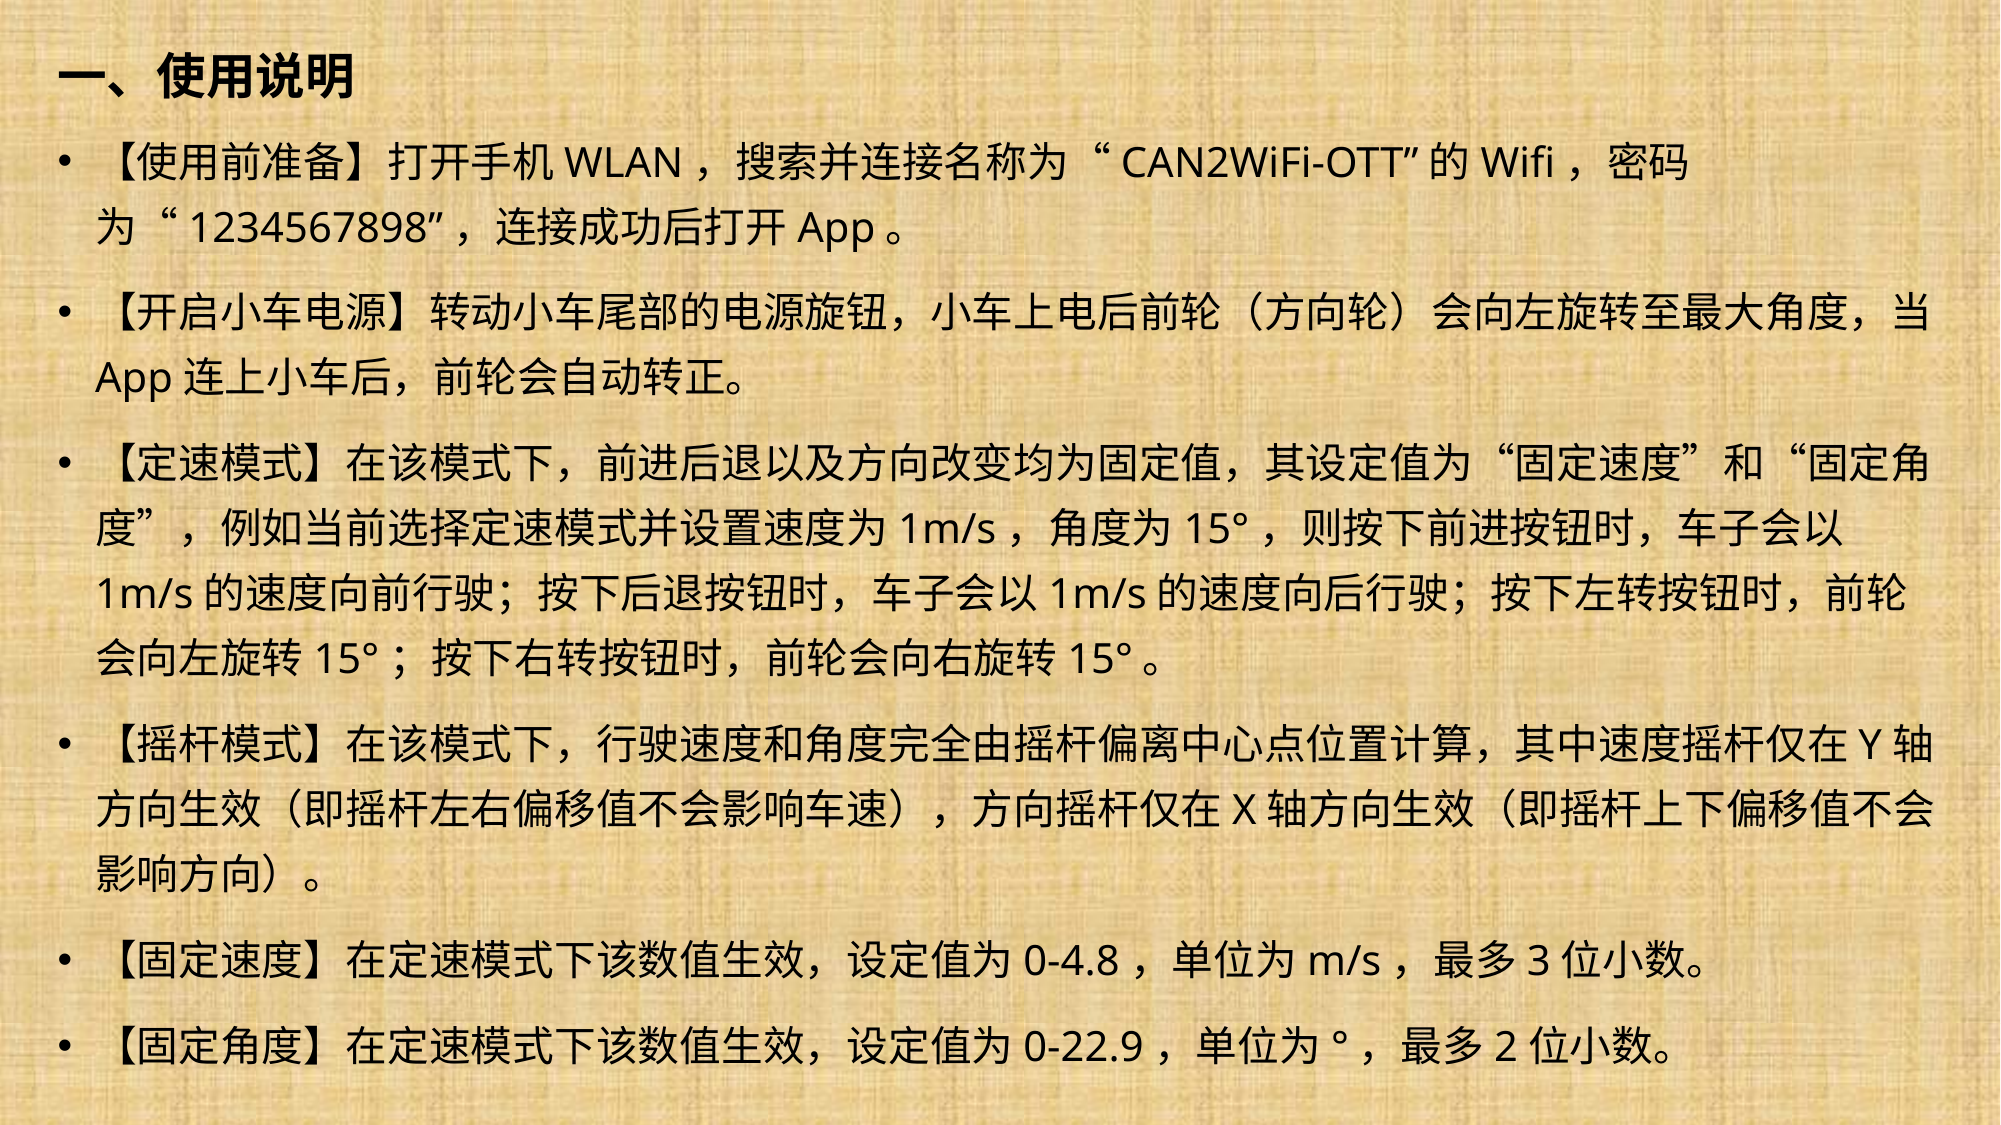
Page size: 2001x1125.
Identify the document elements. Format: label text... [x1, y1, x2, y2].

title 一、使用说明 [42, 43, 1768, 113]
list 【使用前准备】打开手机WLAN，搜索并连接名称为“CAN2WiFi-OTT”的Wifi，密码为“1234567898”，连接成功后打开App。 【开启小车电源】转动小车尾部的电源旋钮，小车上电后前轮（方向轮）会向左旋转至最大角度，当App连上小车后，前轮会自动转正。 【定速模式】在该模式下，前进后退以及方向改变均为固定值，其设定值为“固定速度”和“固定角度”，例如当前选择定速模式并设置速度为1m/s，角度为15°，则按下前进按钮时，车子会以1m/s的速度向前行驶；按下后退按钮时，车子会以1m/s的速度向后行驶；按下左转按钮时，前轮会向左旋转15°；按下右转按钮时，前轮会向右旋转15°。 【摇杆模式】在该模式下，行驶速度和角度完全由摇杆偏离中心点位置计算，其中速度摇杆仅在Y轴方向生效（即摇杆左右偏移值不会影响车速），方向摇杆仅在X轴方向生效（即摇杆上下偏移值不会影响方向）。 【固定速度】在定速模式下该数值生效，设定值为0-4.8，单位为m/s，最多3位小数。 【固定角度】在定速模式下该数值生效，设定值为0-22.9，单位为°，最多2位小数。 [42, 112, 1958, 1107]
picture [0, 0, 2001, 1125]
